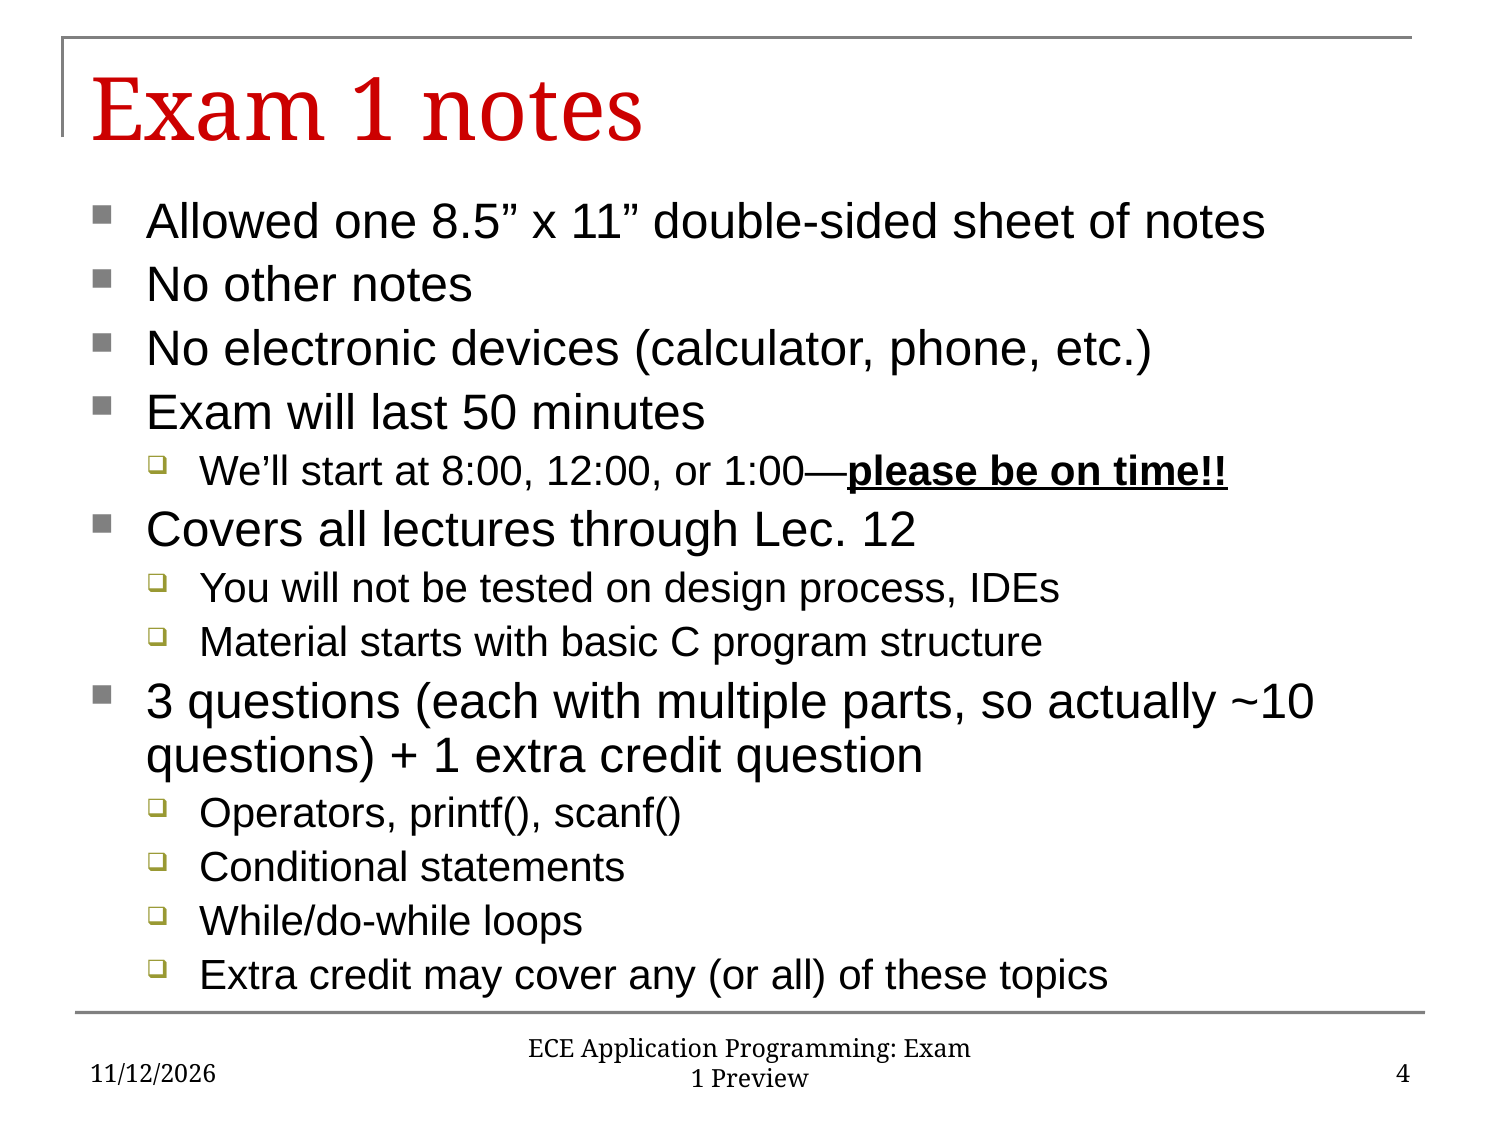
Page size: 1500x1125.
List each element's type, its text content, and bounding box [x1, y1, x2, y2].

footer ECE Application Programming: Exam 1 Preview [512, 1024, 988, 1101]
list Allowed one 8.5” x 11” double-sided sheet of notes No other notes No electronic devices (calculator, phone, etc.) Exam will last 50 minutes We’ll start at 8:00, 12:00, or 1:00—please be on time!! Covers all lectures through Lec. 12 You will not be tested on design process, IDEs Material starts with basic C program structure 3 questions (each with multiple parts, so actually ~10 questions) + 1 extra credit question Operators, printf(), scanf() Conditional statements While/do-while loops Extra credit may cover any (or all) of these topics [75, 187, 1425, 1006]
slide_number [74, 1023, 426, 1100]
title Exam 1 notes [75, 45, 1425, 163]
slide_number 4 [1074, 1023, 1426, 1100]
